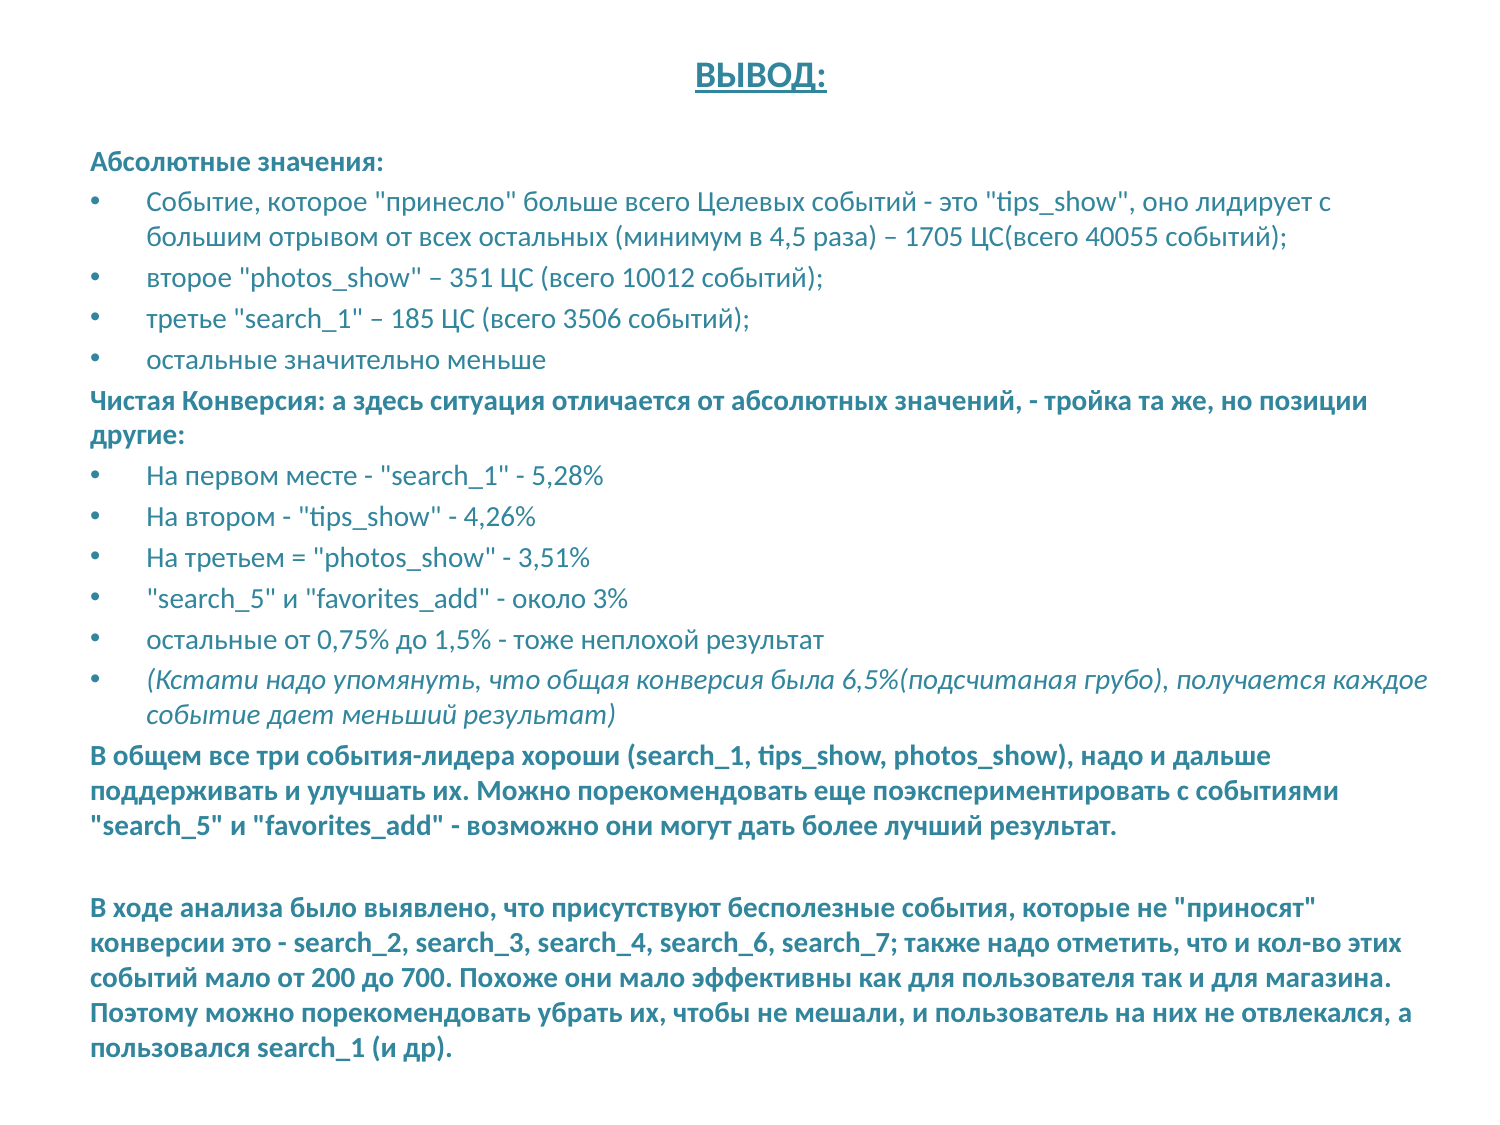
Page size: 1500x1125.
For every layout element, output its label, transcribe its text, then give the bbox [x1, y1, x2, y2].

list ВЫВОД: Абсолютные значения: Событие, которое "принесло" больше всего Целевых событий - это "tips_show", оно лидирует с большим отрывом от всех остальных (минимум в 4,5 раза) – 1705 ЦС(всего 40055 событий); второе "photos_show" – 351 ЦС (всего 10012 событий); третье "search_1" – 185 ЦС (всего 3506 событий); остальные значительно меньше Чистая Конверсия: а здесь ситуация отличается от абсолютных значений, - тройка та же, но позиции другие: На первом месте - "search_1" - 5,28% На втором - "tips_show" - 4,26% На третьем = "photos_show" - 3,51% "search_5" и "favorites_add" - около 3% остальные от 0,75% до 1,5% - тоже неплохой результат (Кстати надо упомянуть, что общая конверсия была 6,5%(подсчитаная грубо), получается каждое событие дает меньший результат) В общем все три события-лидера хороши (search_1, tips_show, photos_show), надо и дальше поддерживать и улучшать их. Можно порекомендовать еще поэкспериментировать с событиями "search_5" и "favorites_add" - возможно они могут дать более лучший результат. В ходе анализа было выявлено, что присутствуют бесполезные события, которые не "приносят" конверсии это - search_2, search_3, search_4, search_6, search_7; также надо отметить, что и кол-во этих событий мало от 200 до 700. Похоже они мало эффективны как для пользователя так и для магазина. Поэтому можно порекомендовать убрать их, чтобы не мешали, и пользователь на них не отвлекался, а пользовался search_1 (и др). [75, 42, 1447, 1106]
